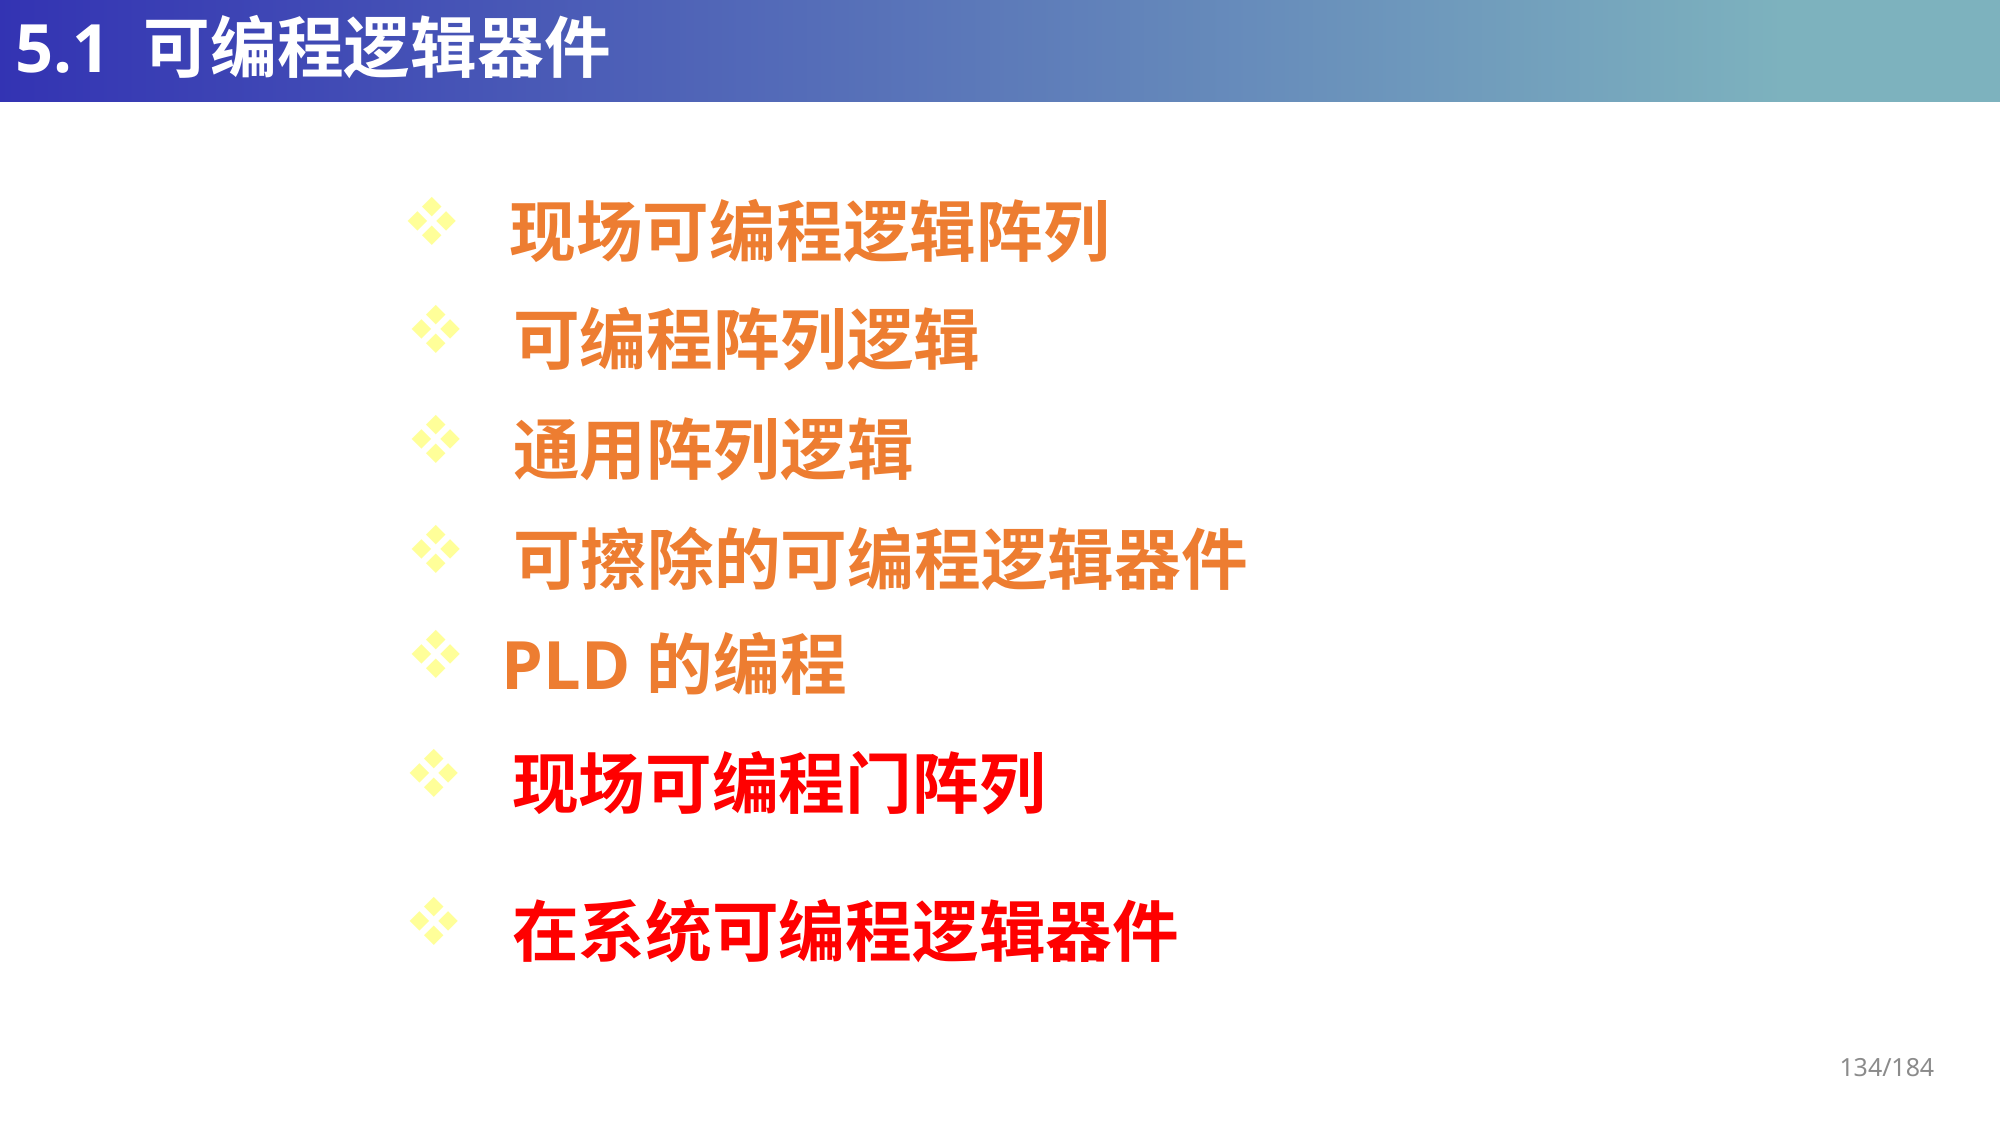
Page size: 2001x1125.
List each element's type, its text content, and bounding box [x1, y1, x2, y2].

text_box 现场可编程门阵列 [389, 734, 1235, 830]
text_box 现场可编程逻辑阵列 [387, 182, 1264, 277]
text_box 通用阵列逻辑 [391, 400, 1128, 496]
text_box PLD的编程 [391, 615, 1237, 710]
slide_number 134/184 [1753, 1038, 1950, 1099]
title 5.1 可编程逻辑器件 [0, 0, 2000, 102]
text_box 在系统可编程逻辑器件 [389, 882, 1320, 977]
text_box 可编程阵列逻辑 [391, 290, 1146, 385]
text_box 可擦除的可编程逻辑器件 [391, 510, 1470, 605]
